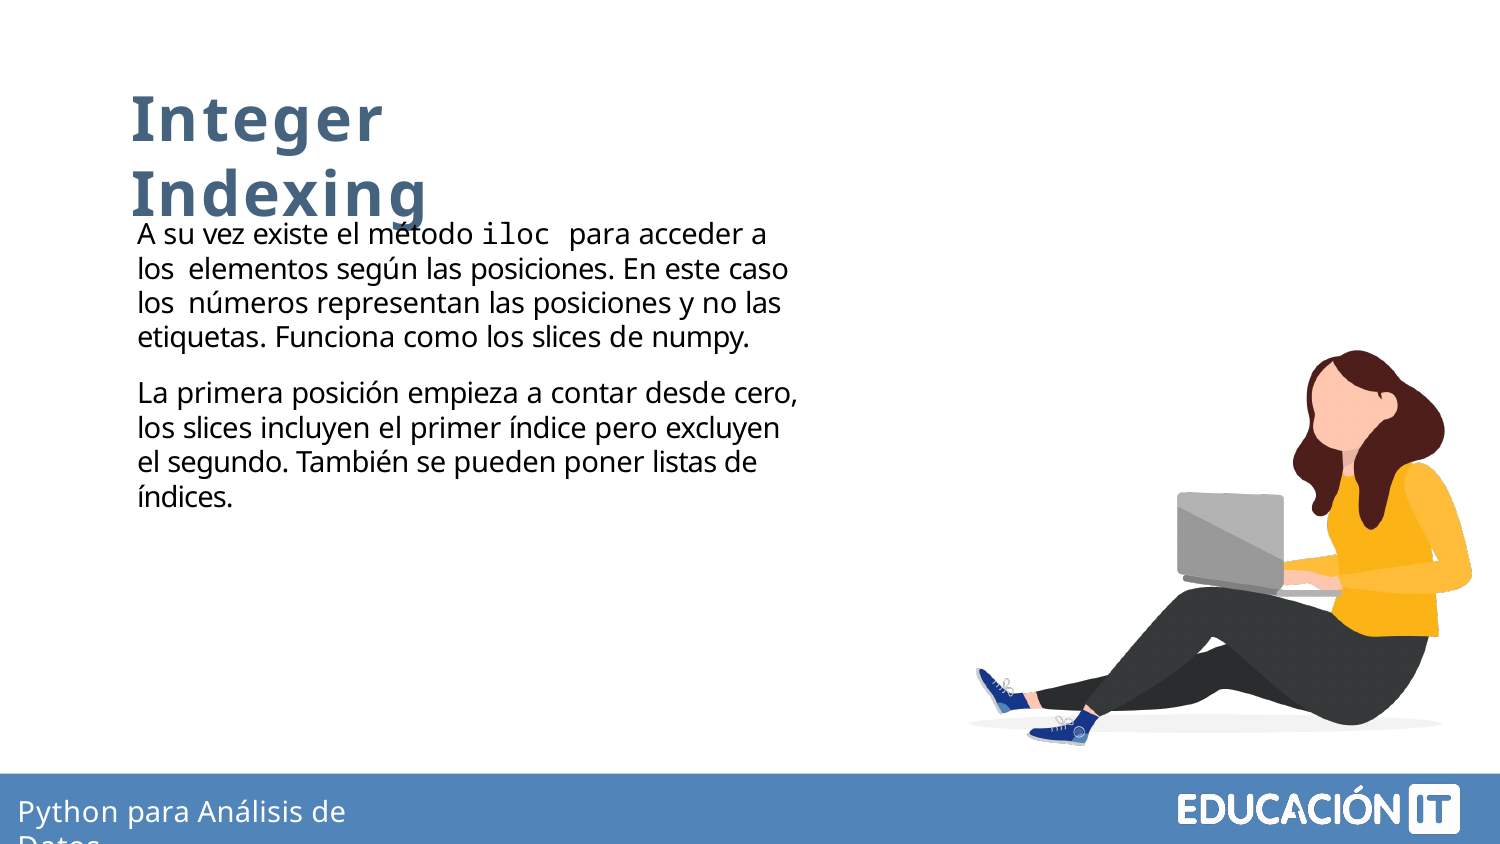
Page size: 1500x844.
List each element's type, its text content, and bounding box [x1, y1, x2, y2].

text_box A su vez existe el método iloc para acceder a los elementos según las posiciones. En este caso los números representan las posiciones y no las etiquetas. Funciona como los slices de numpy. La primera posición empieza a contar desde cero, los slices incluyen el primer índice pero excluyen el segundo. También se pueden poner listas de índices. [135, 212, 814, 513]
picture [1175, 778, 1463, 840]
footer Python para Análisis de Datos [15, 793, 412, 844]
title Integer Indexing [129, 77, 648, 230]
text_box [968, 350, 1473, 746]
